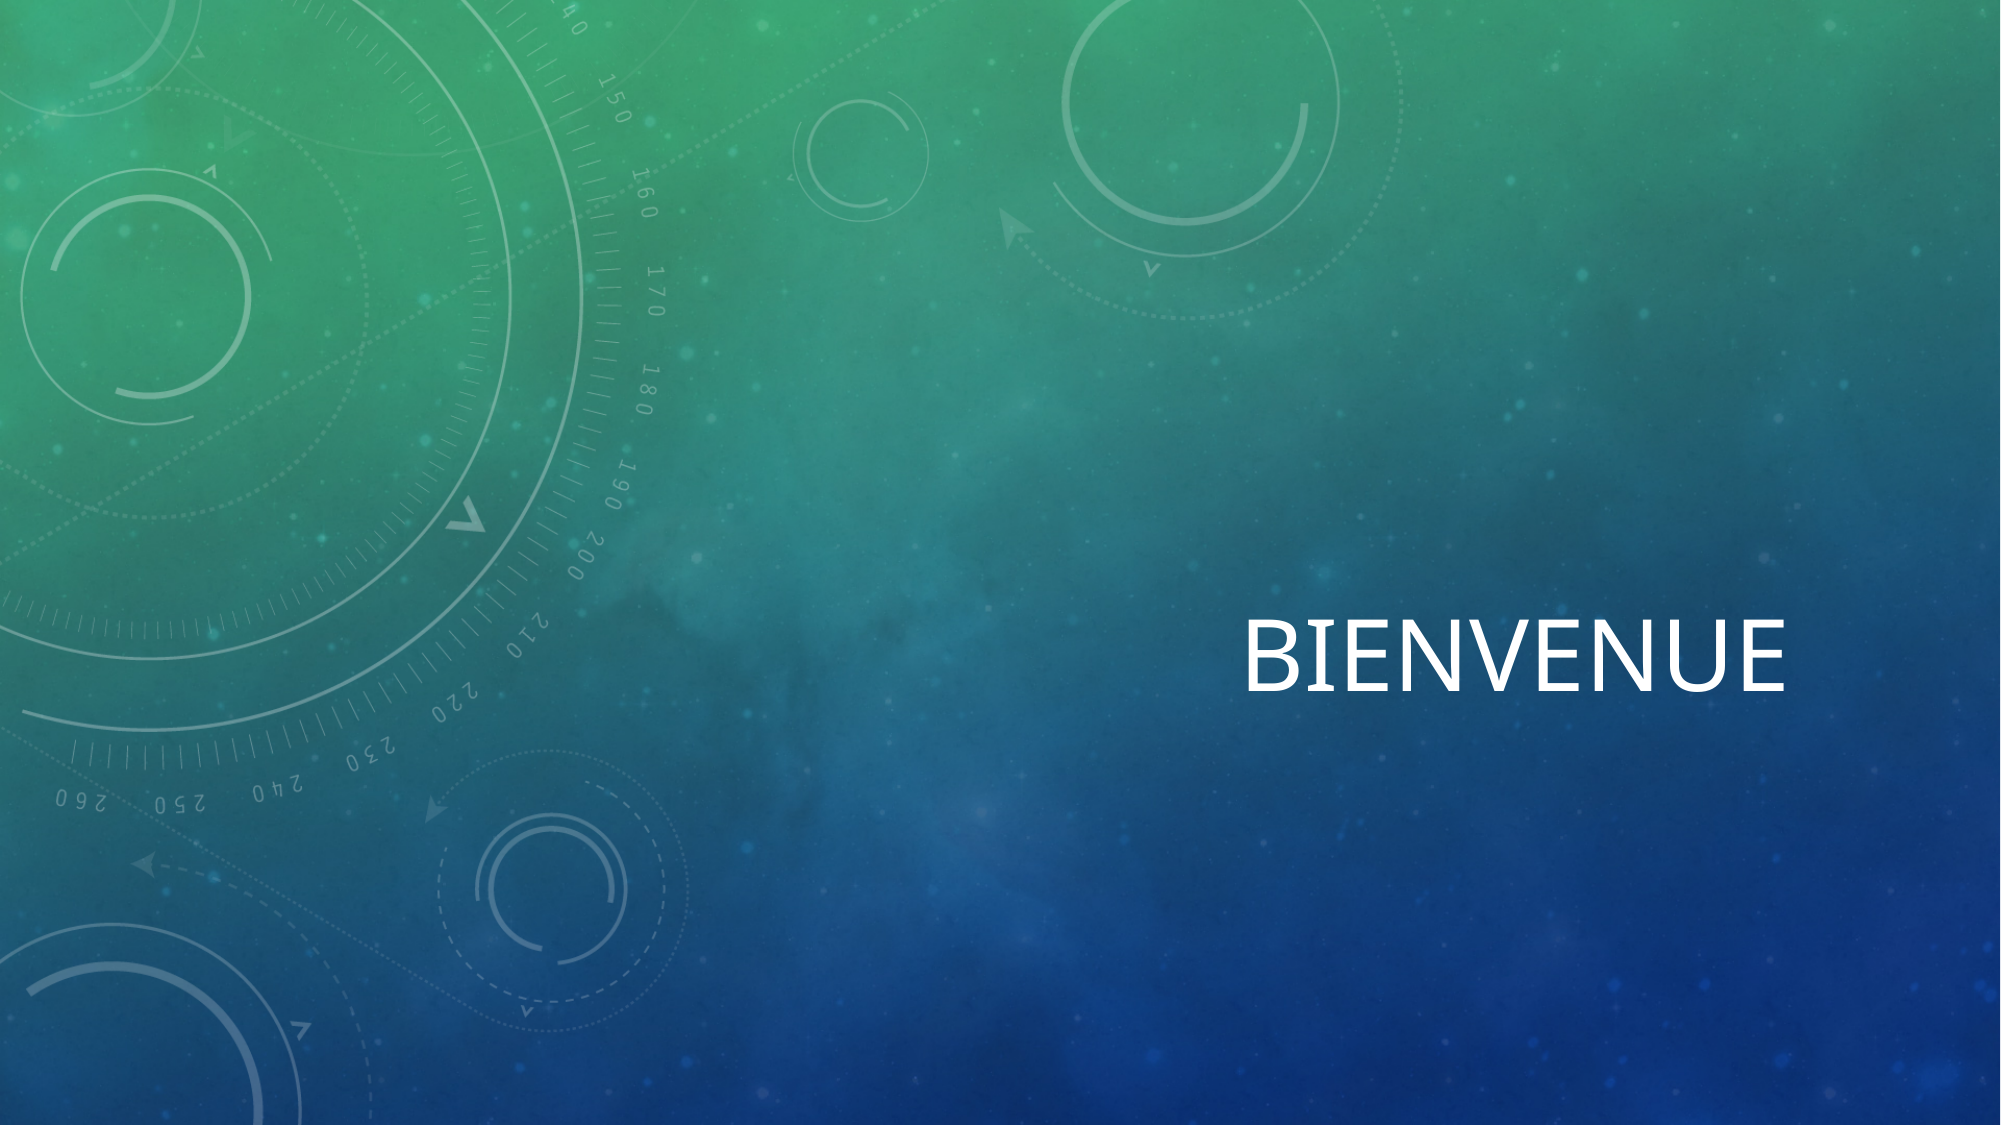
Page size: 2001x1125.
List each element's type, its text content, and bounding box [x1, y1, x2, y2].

title Bienvenue [650, 322, 1831, 720]
picture [0, 0, 2001, 1125]
